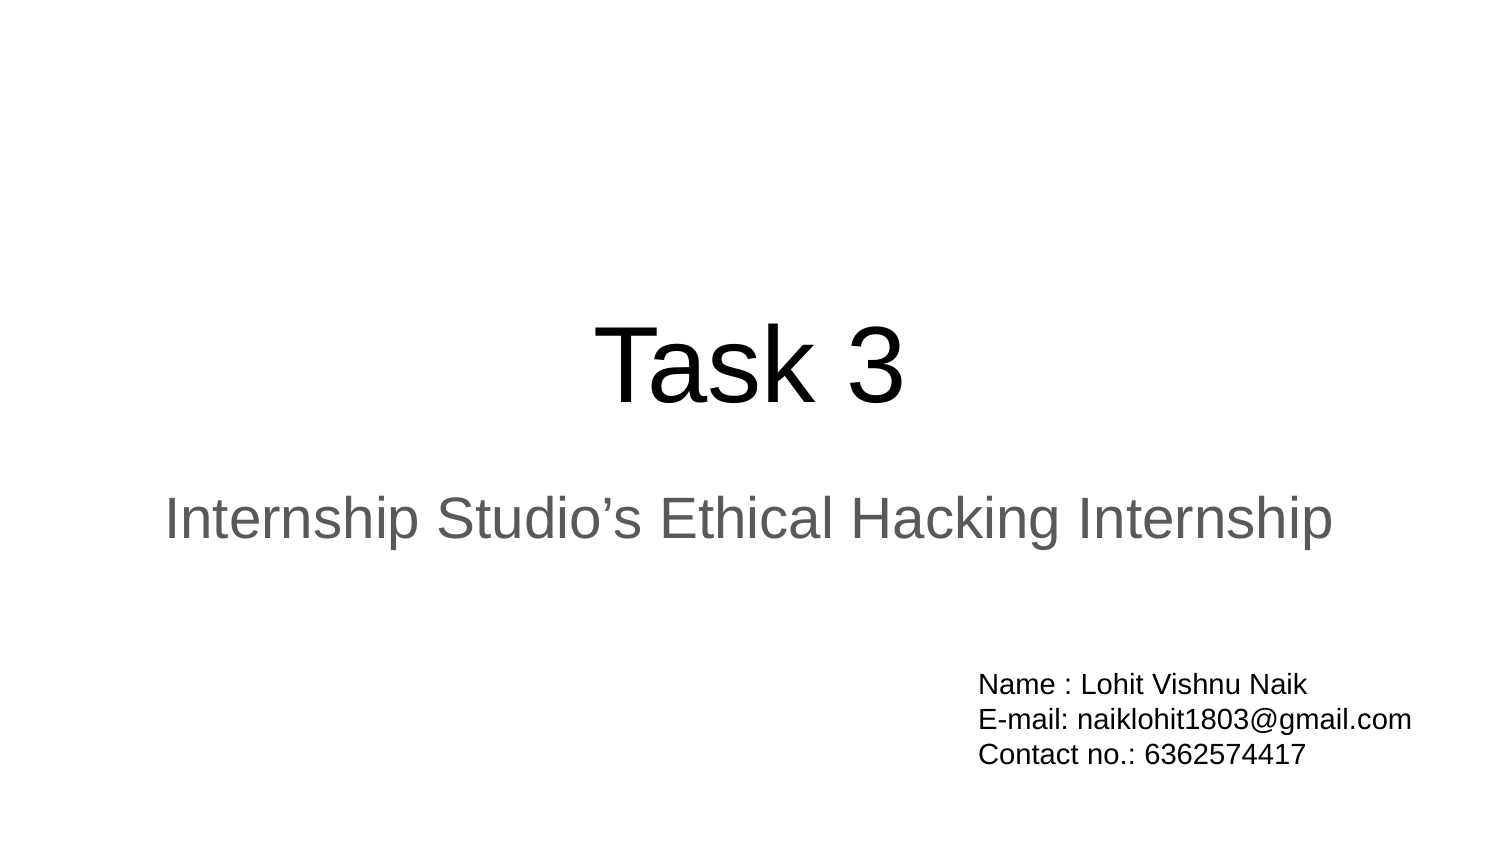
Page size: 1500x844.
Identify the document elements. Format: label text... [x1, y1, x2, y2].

title Task 3 [51, 102, 1449, 440]
subtitle Internship Studio’s Ethical Hacking Internship [51, 464, 1449, 595]
text_box Name : Lohit Vishnu Naik E-mail: naiklohit1803@gmail.com Contact no.: 6362574417 [963, 650, 1488, 786]
